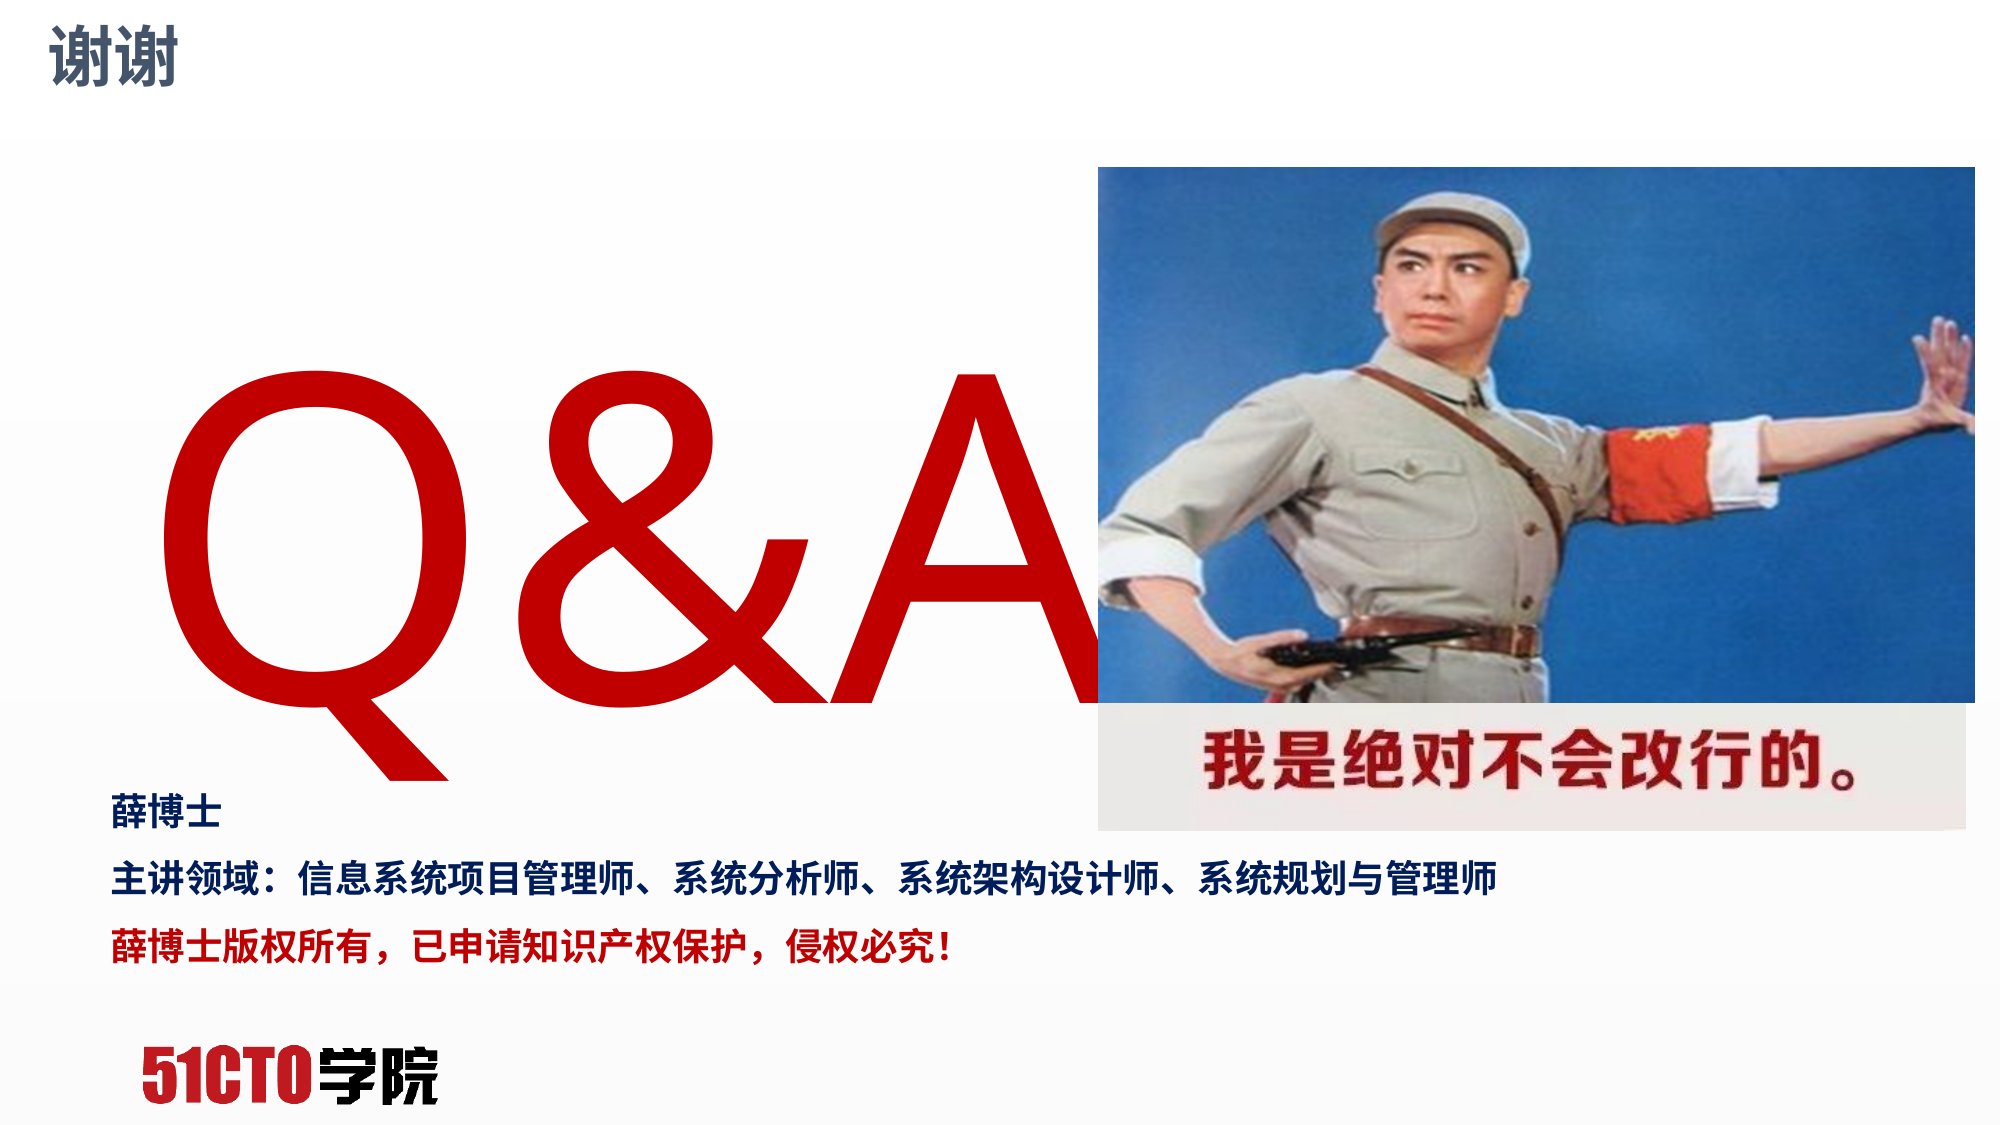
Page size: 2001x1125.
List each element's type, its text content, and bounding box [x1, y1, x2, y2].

picture [1098, 167, 1975, 831]
picture [143, 1045, 438, 1105]
text_box 谢谢 [32, 7, 505, 103]
text_box Q&A [120, 236, 1098, 757]
text_box 薛博士 主讲领域：信息系统项目管理师、系统分析师、系统架构设计师、系统规划与管理师 薛博士版权所有，已申请知识产权保护，侵权必究！ [95, 757, 1643, 975]
